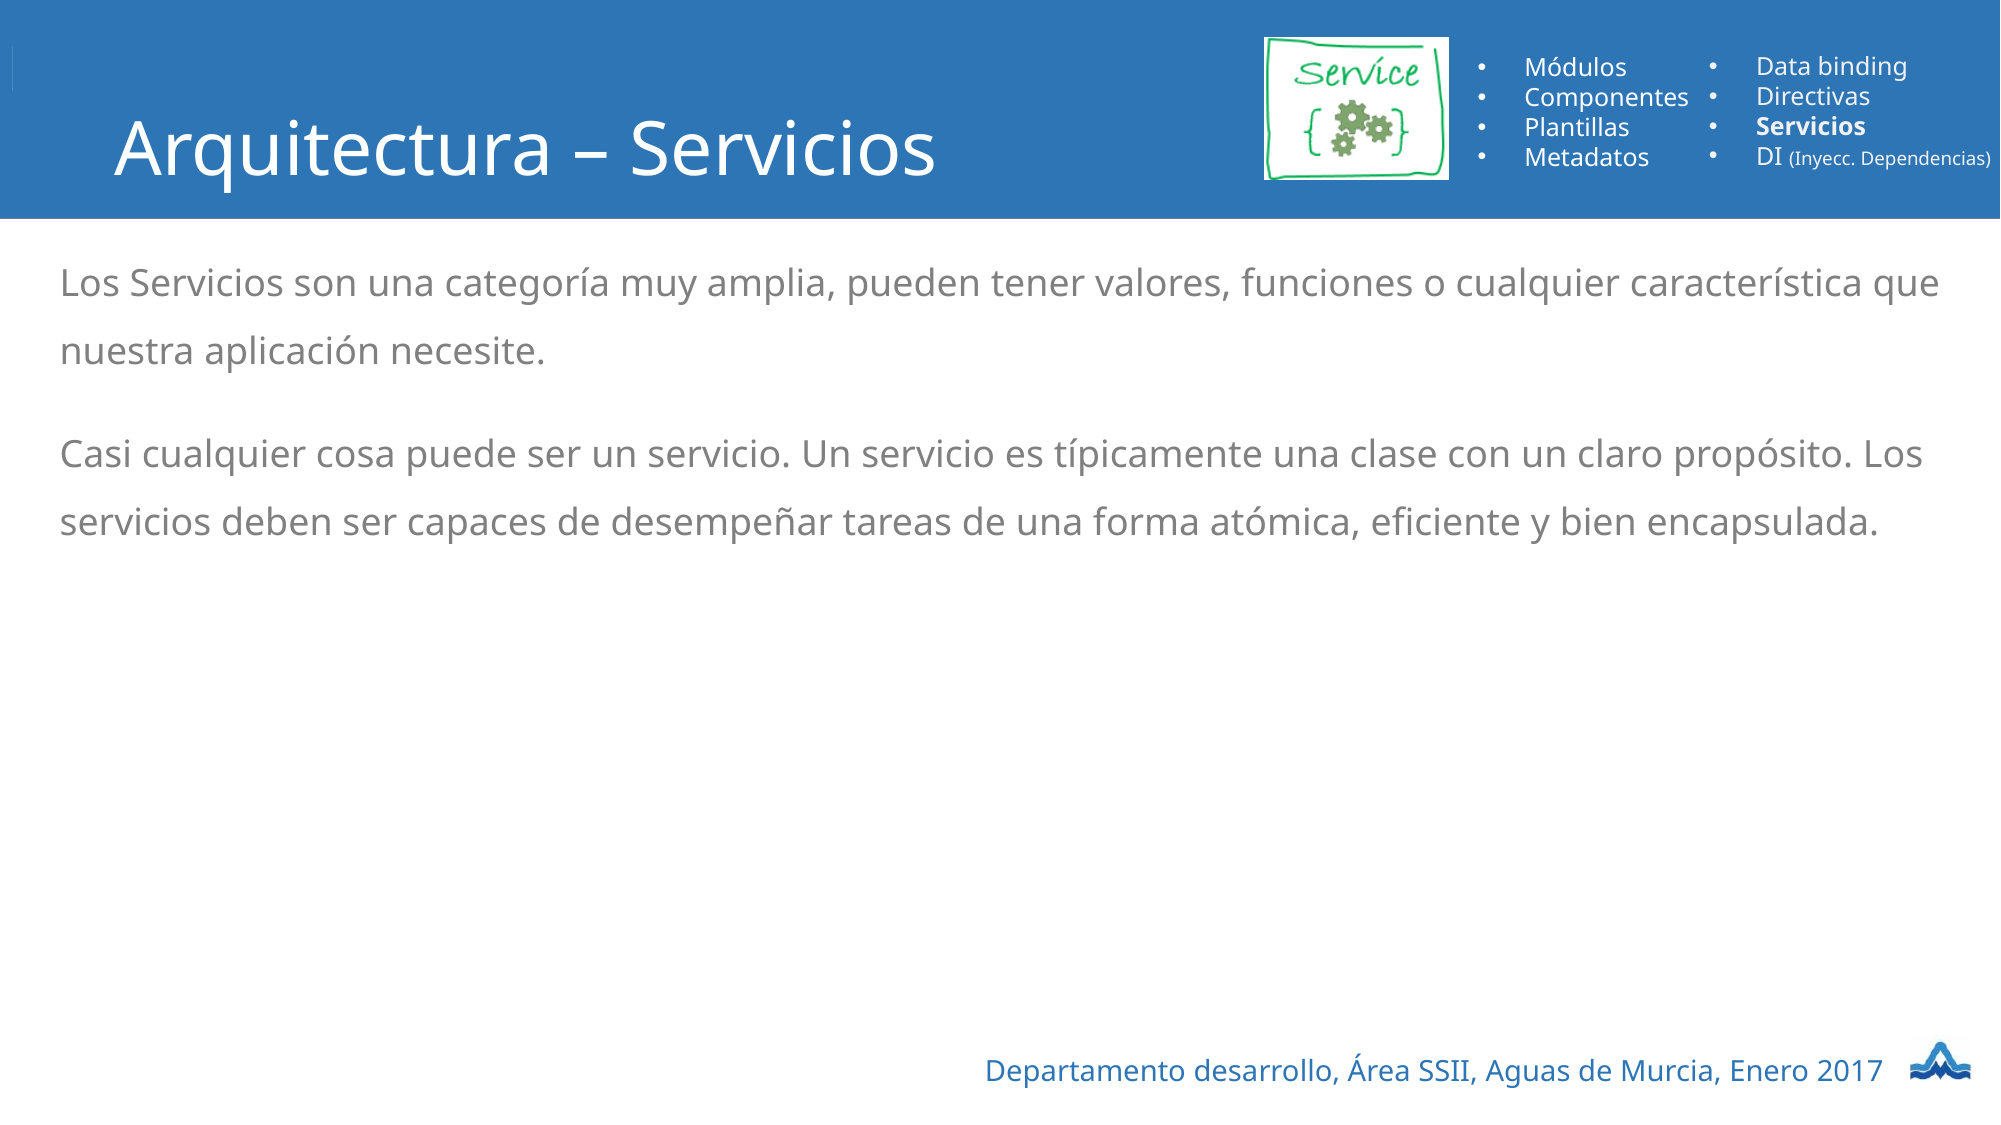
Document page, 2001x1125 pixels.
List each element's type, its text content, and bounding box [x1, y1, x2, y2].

picture [1899, 1018, 1983, 1102]
text_box Módulos Componentes Plantillas Metadatos [1462, 44, 1711, 179]
picture [1264, 37, 1449, 180]
list Los Servicios son una categoría muy amplia, pueden tener valores, funciones o cualquier característica que nuestra aplicación necesite. Casi cualquier cosa puede ser un servicio. Un servicio es típicamente una clase con un claro propósito. Los servicios deben ser capaces de desempeñar tareas de una forma atómica, eficiente y bien encapsulada. [44, 229, 1967, 1021]
text_box Data binding Directivas Servicios DI (Inyecc. Dependencias) [1694, 43, 2000, 178]
title Arquitectura – Servicios [99, 0, 1863, 199]
